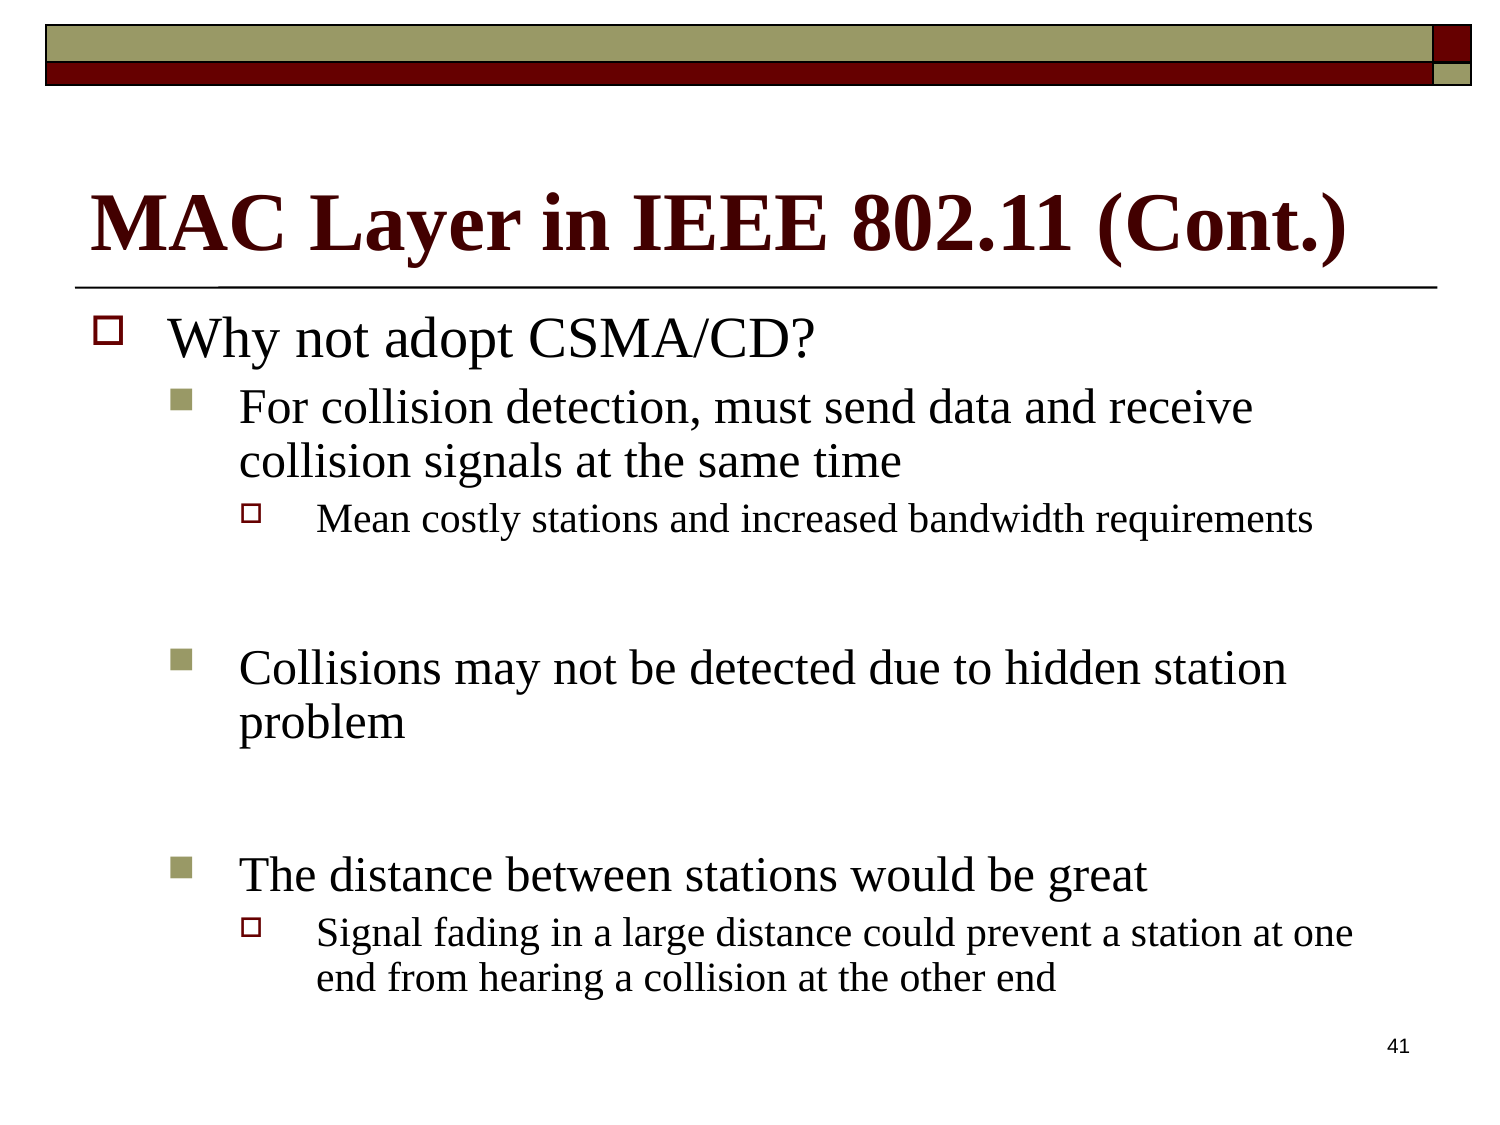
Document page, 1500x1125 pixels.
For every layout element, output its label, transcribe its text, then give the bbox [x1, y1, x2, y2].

list Why not adopt CSMA/CD? For collision detection, must send data and receive collision signals at the same time Mean costly stations and increased bandwidth requirements Collisions may not be detected due to hidden station problem The distance between stations would be great Signal fading in a large distance could prevent a station at one end from hearing a collision at the other end [74, 299, 1426, 1006]
slide_number 41 [1112, 1024, 1426, 1101]
title MAC Layer in IEEE 802.11 (Cont.) [74, 87, 1426, 276]
